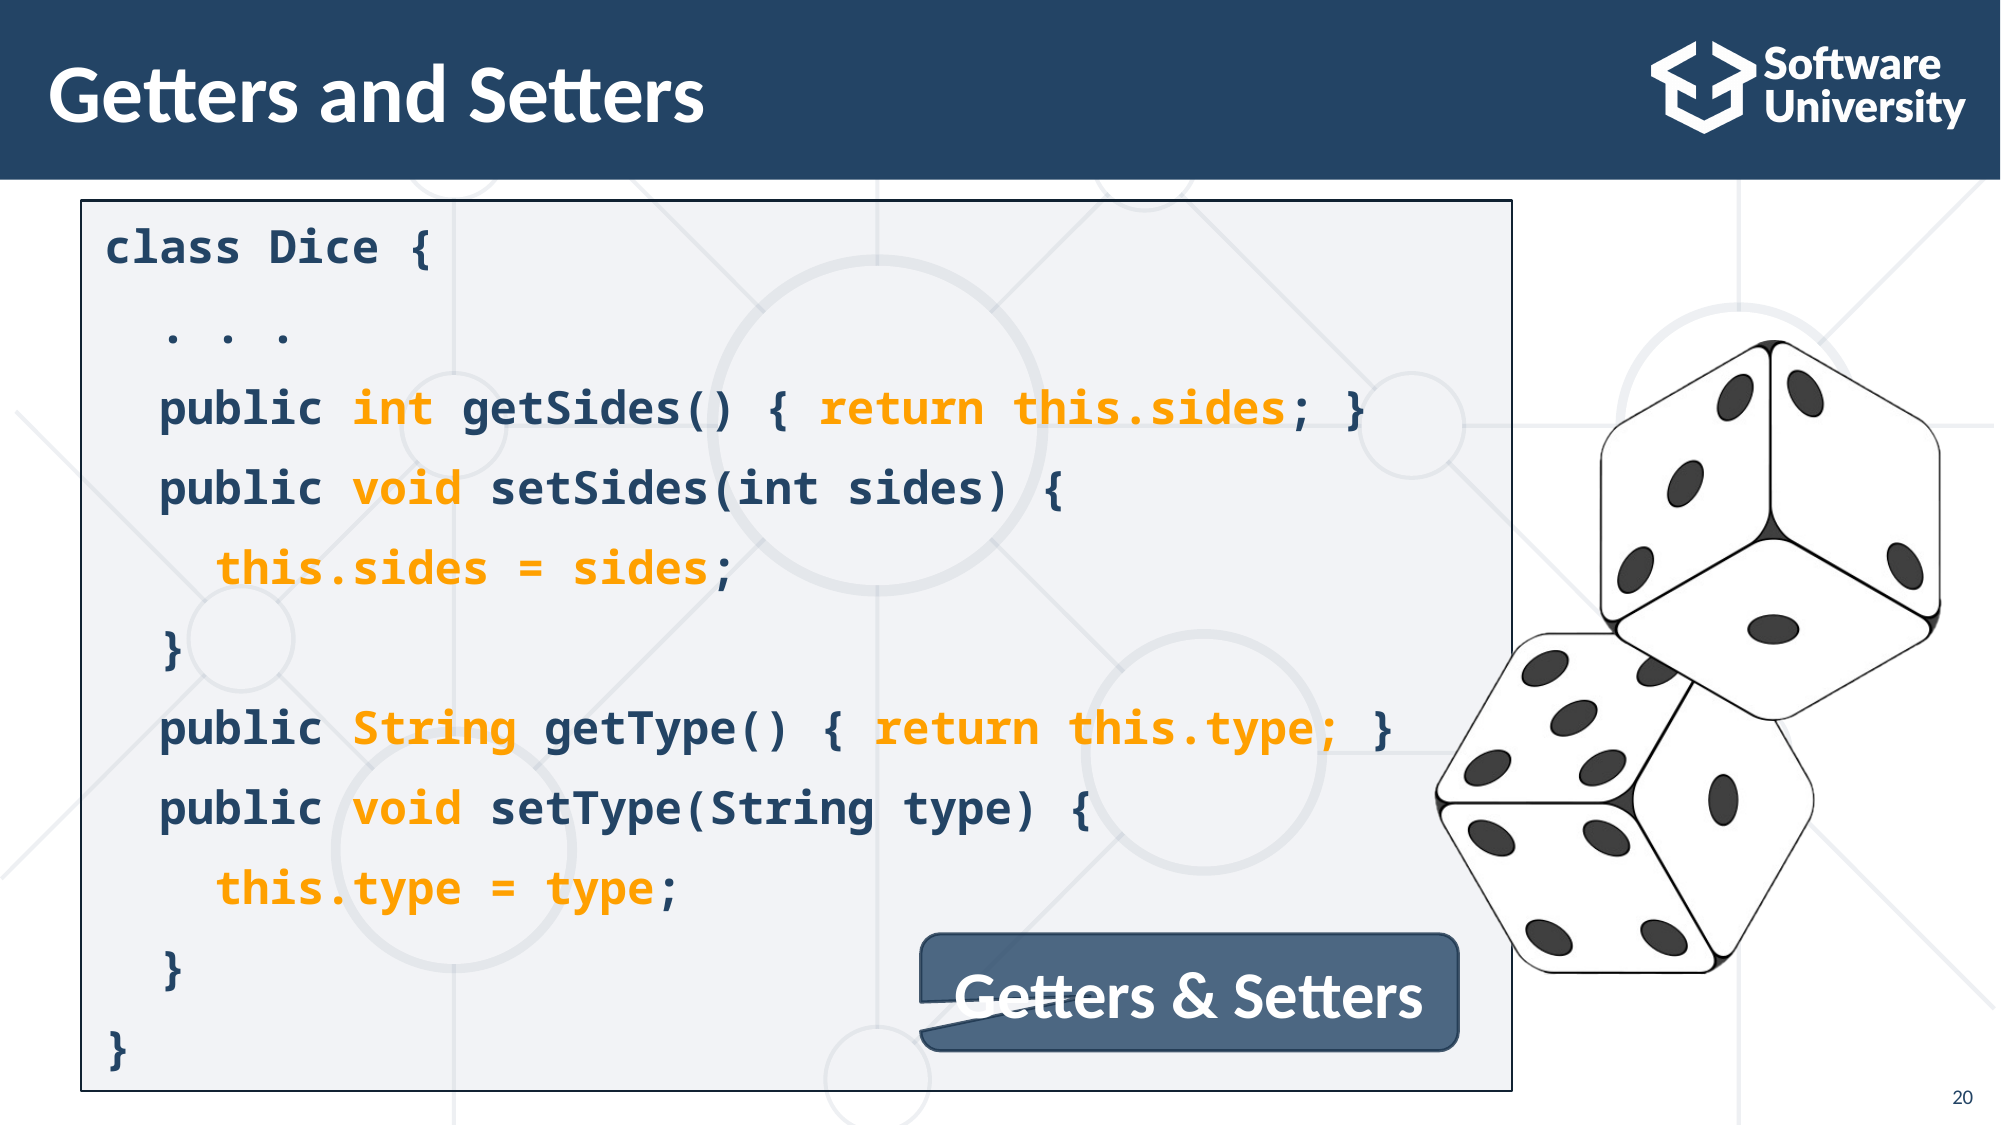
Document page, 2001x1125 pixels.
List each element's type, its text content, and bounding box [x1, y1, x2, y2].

title Getters and Setters [31, 16, 1625, 162]
text_box Getters & Setters [918, 931, 1461, 1053]
picture [1651, 41, 1966, 134]
text_box class Dice { . . . public int getSides() { return this.sides; } public void setSides(int sides) { this.sides = sides; } public String getType() { return this.type; } public void setType(String type) { this.type = type; } } [80, 200, 1513, 1092]
list [31, 196, 1970, 1104]
slide_number 20 [1927, 1067, 1989, 1117]
picture [1432, 340, 1943, 975]
